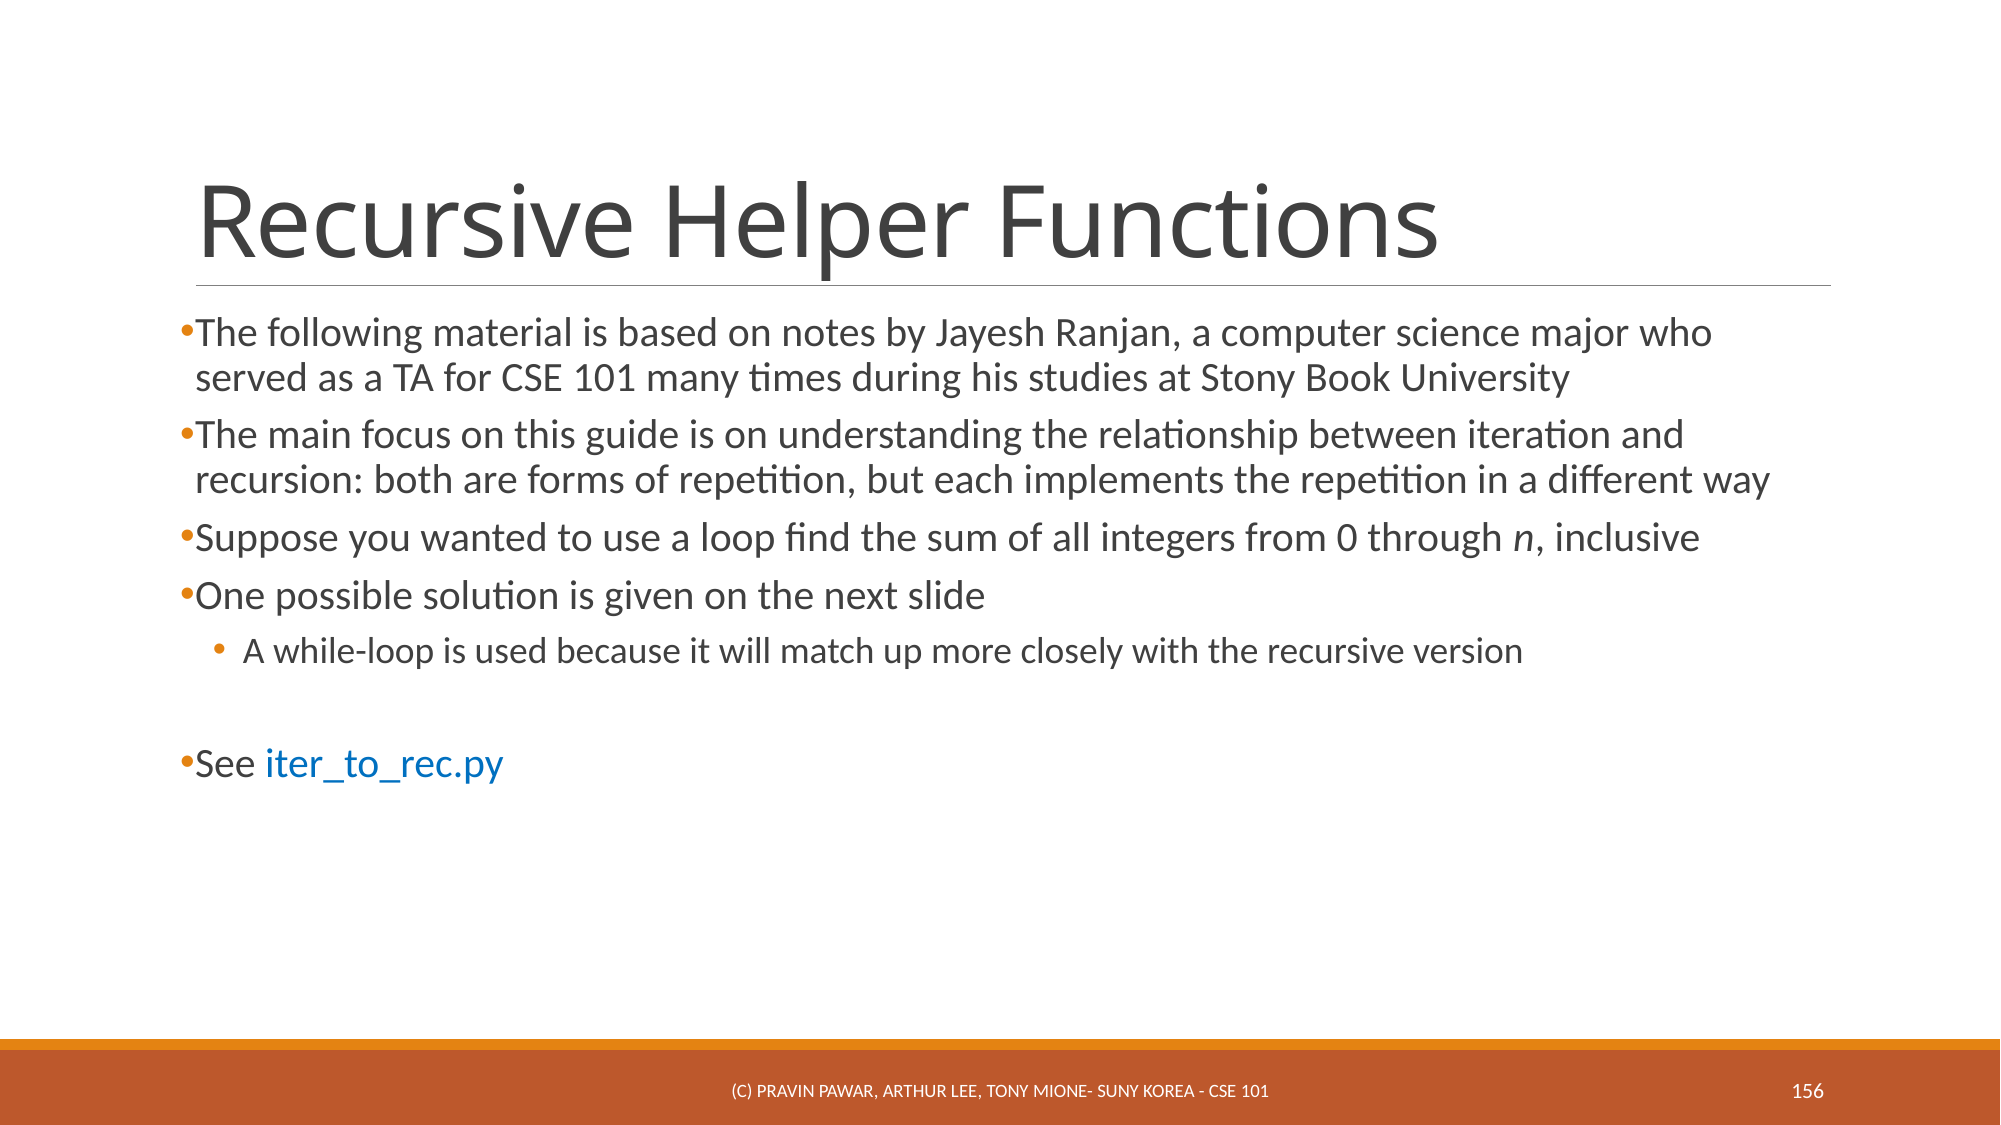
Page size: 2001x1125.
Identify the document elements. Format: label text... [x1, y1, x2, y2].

list The following material is based on notes by Jayesh Ranjan, a computer science major who served as a TA for CSE 101 many times during his studies at Stony Book University The main focus on this guide is on understanding the relationship between iteration and recursion: both are forms of repetition, but each implements the repetition in a different way Suppose you wanted to use a loop find the sum of all integers from 0 through n, inclusive One possible solution is given on the next slide A while-loop is used because it will match up more closely with the recursive version See iter_to_rec.py [180, 302, 1830, 963]
slide_number 156 [1624, 1059, 1840, 1120]
title Recursive Helper Functions [180, 47, 1830, 285]
footer (c) Pravin Pawar, Arthur Lee, Tony Mione- SUNY Korea - CSE 101 [604, 1059, 1396, 1120]
